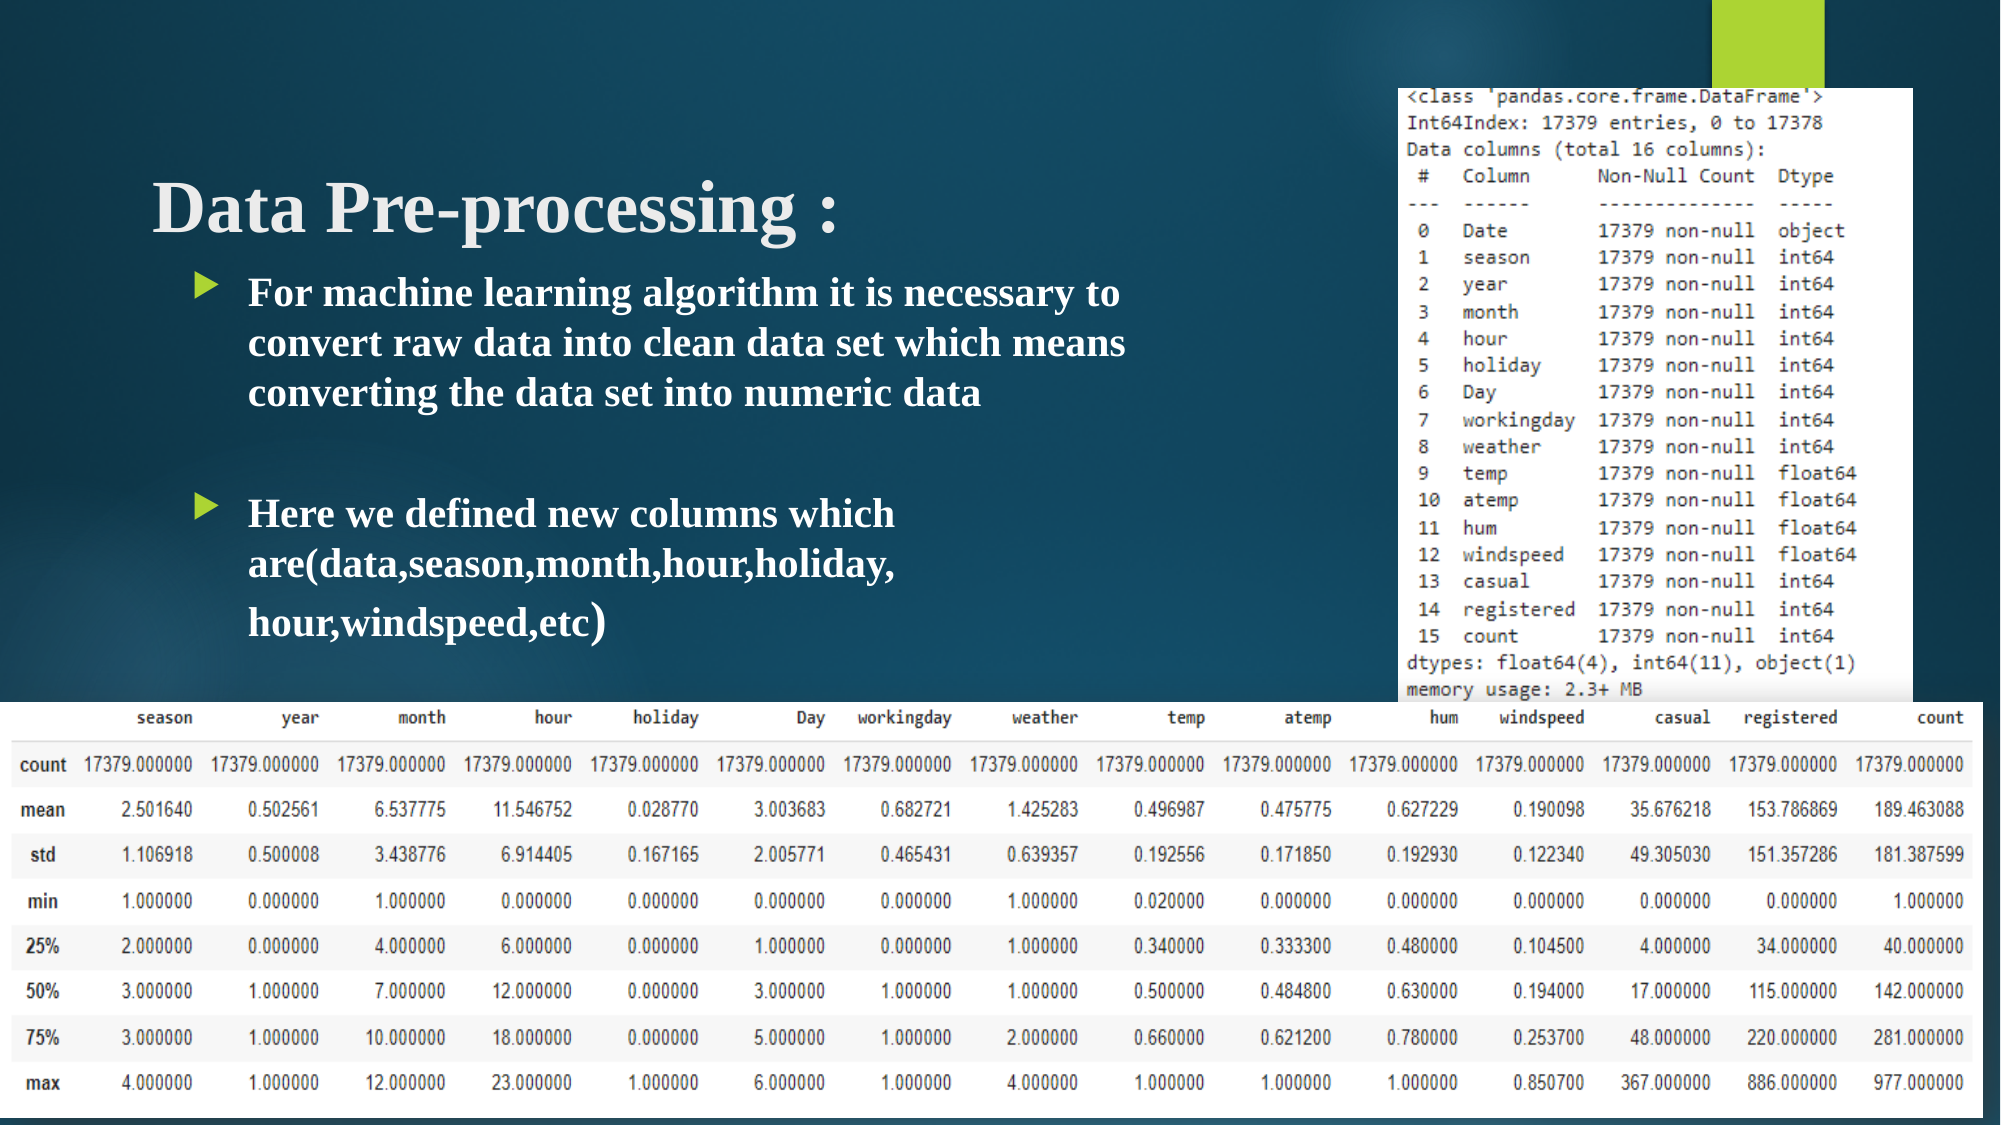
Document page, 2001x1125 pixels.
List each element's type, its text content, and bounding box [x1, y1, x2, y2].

list For machine learning algorithm it is necessary to convert raw data into clean data set which means converting the data set into numeric data Here we defined new columns which are(data,season,month,hour,holiday, hour,windspeed,etc) [176, 257, 1185, 684]
picture [0, 0, 2001, 1125]
title Data Pre-processing : [137, 59, 1231, 278]
